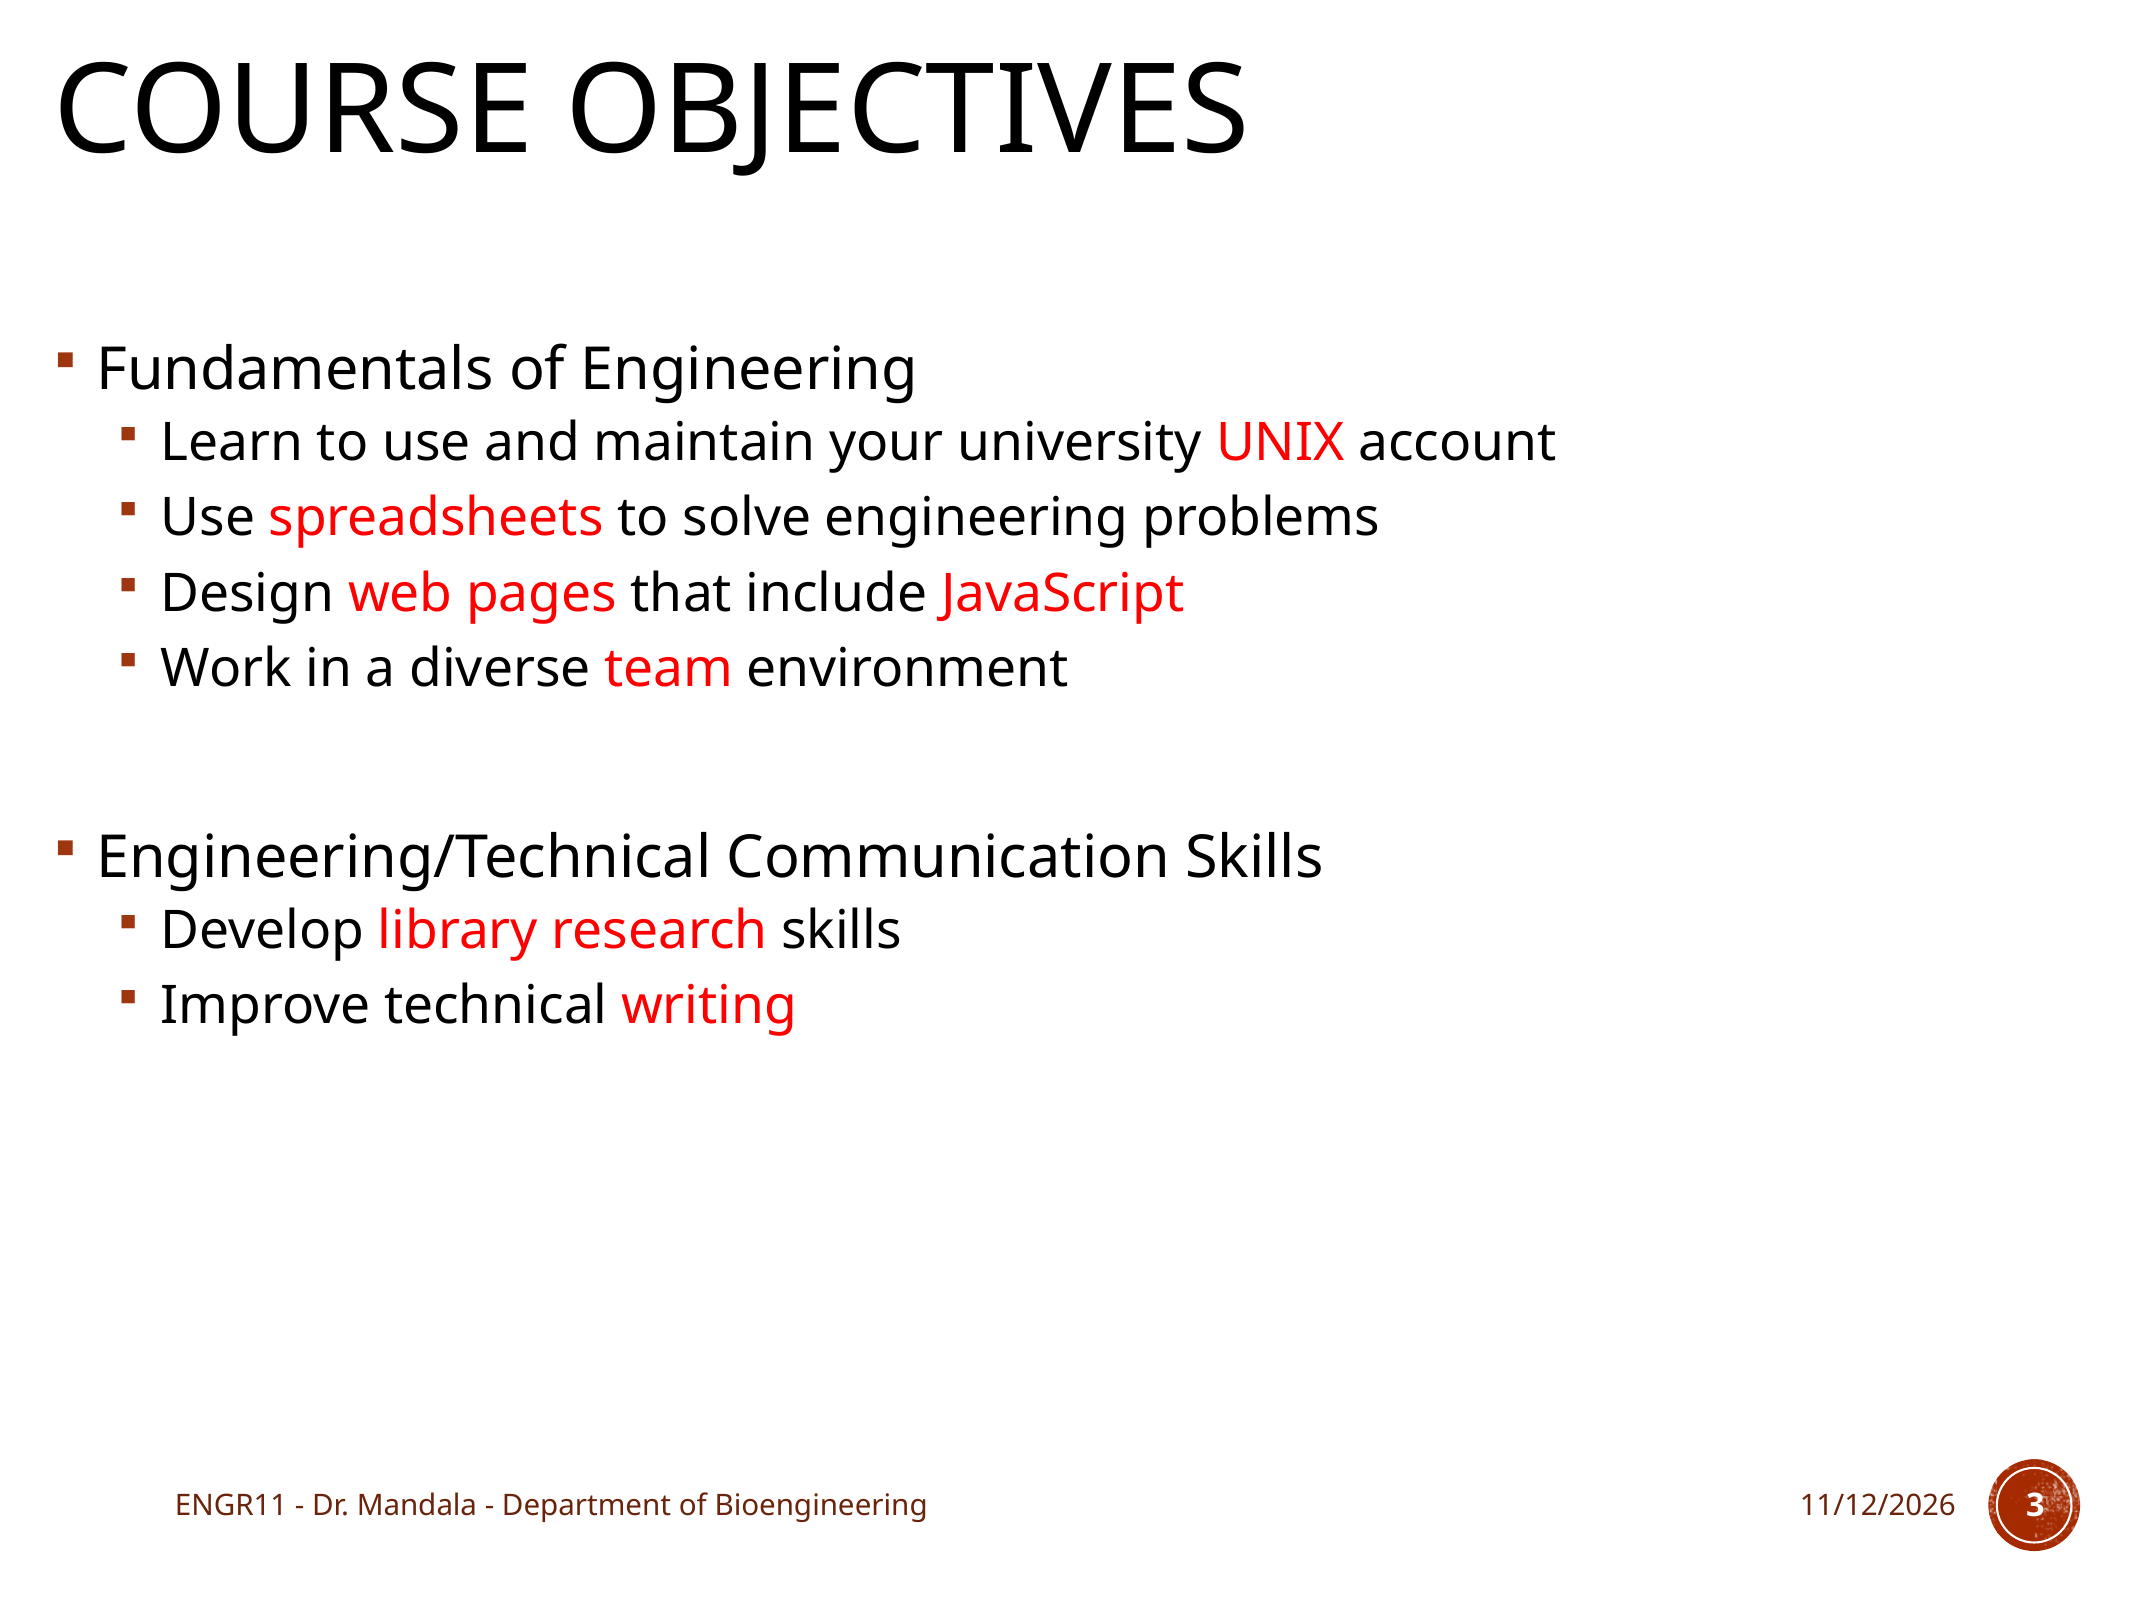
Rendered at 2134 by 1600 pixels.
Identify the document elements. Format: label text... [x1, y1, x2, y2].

footer ENGR11 - Dr. Mandala - Department of Bioengineering [159, 1463, 1268, 1549]
list Fundamentals of Engineering Learn to use and maintain your university UNIX account Use spreadsheets to solve engineering problems Design web pages that include JavaScript Work in a diverse team environment Engineering/Technical Communication Skills Develop library research skills Improve technical writing [38, 331, 2072, 1378]
slide_number 3 [1979, 1463, 2092, 1549]
title Course Objectives [38, 0, 2081, 225]
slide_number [1398, 1463, 1971, 1549]
